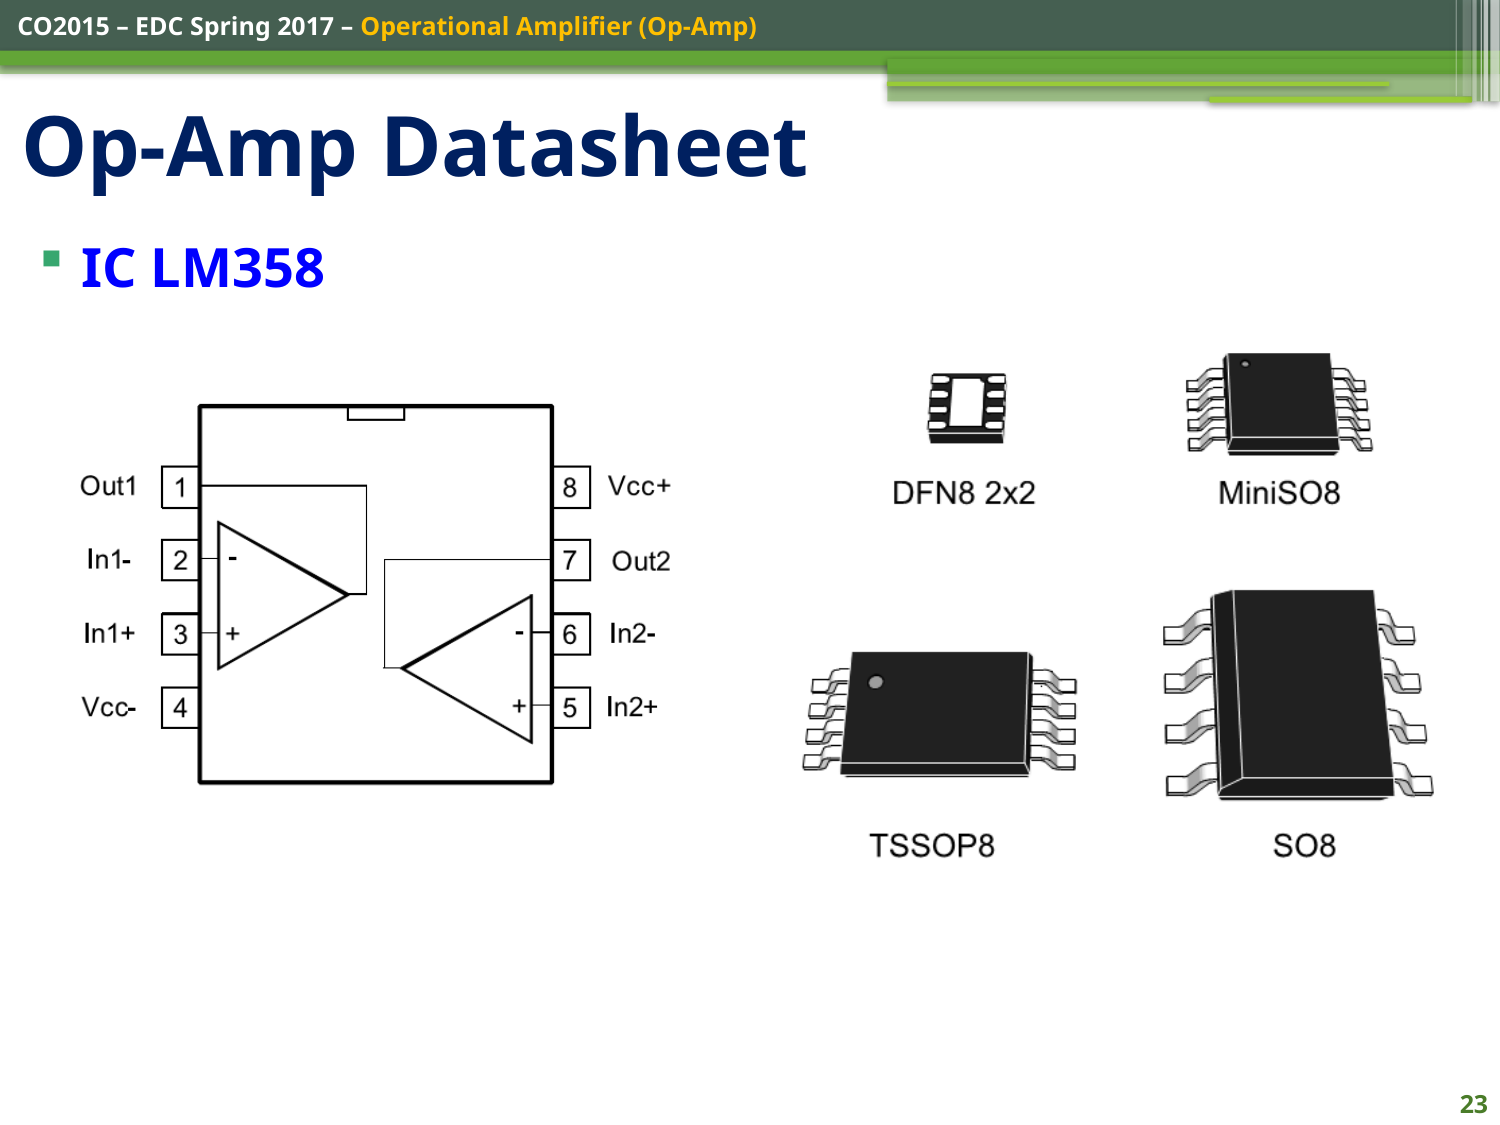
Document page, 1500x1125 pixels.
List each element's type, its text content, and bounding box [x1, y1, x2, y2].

text_box IC LM358 [6, 225, 1485, 1079]
text_box Op-Amp Datasheet [6, 77, 1485, 209]
picture [749, 316, 1485, 885]
picture [59, 387, 690, 814]
